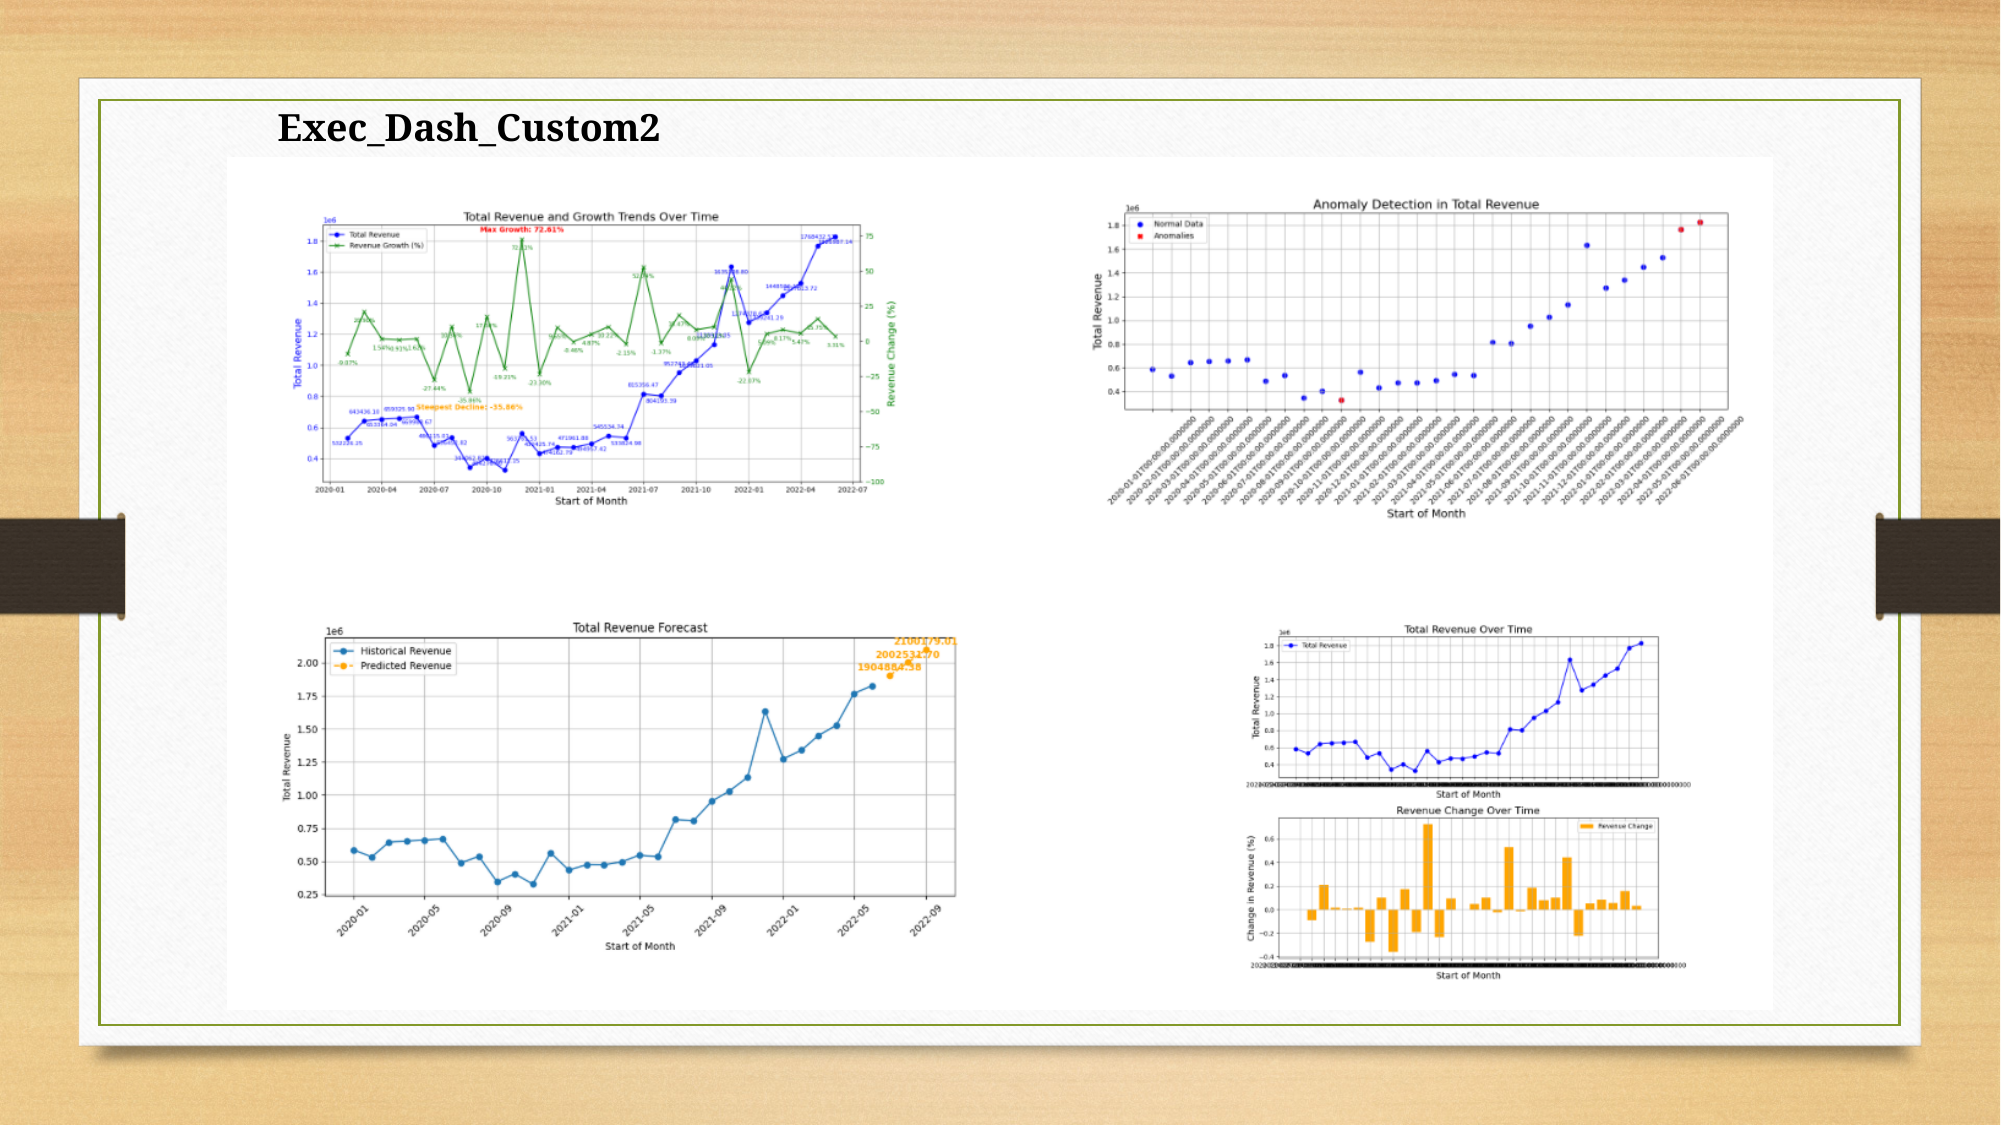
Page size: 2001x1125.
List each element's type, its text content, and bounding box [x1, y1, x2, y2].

picture [0, 0, 2001, 1125]
text_box Exec_Dash_Custom2 [141, 97, 797, 157]
